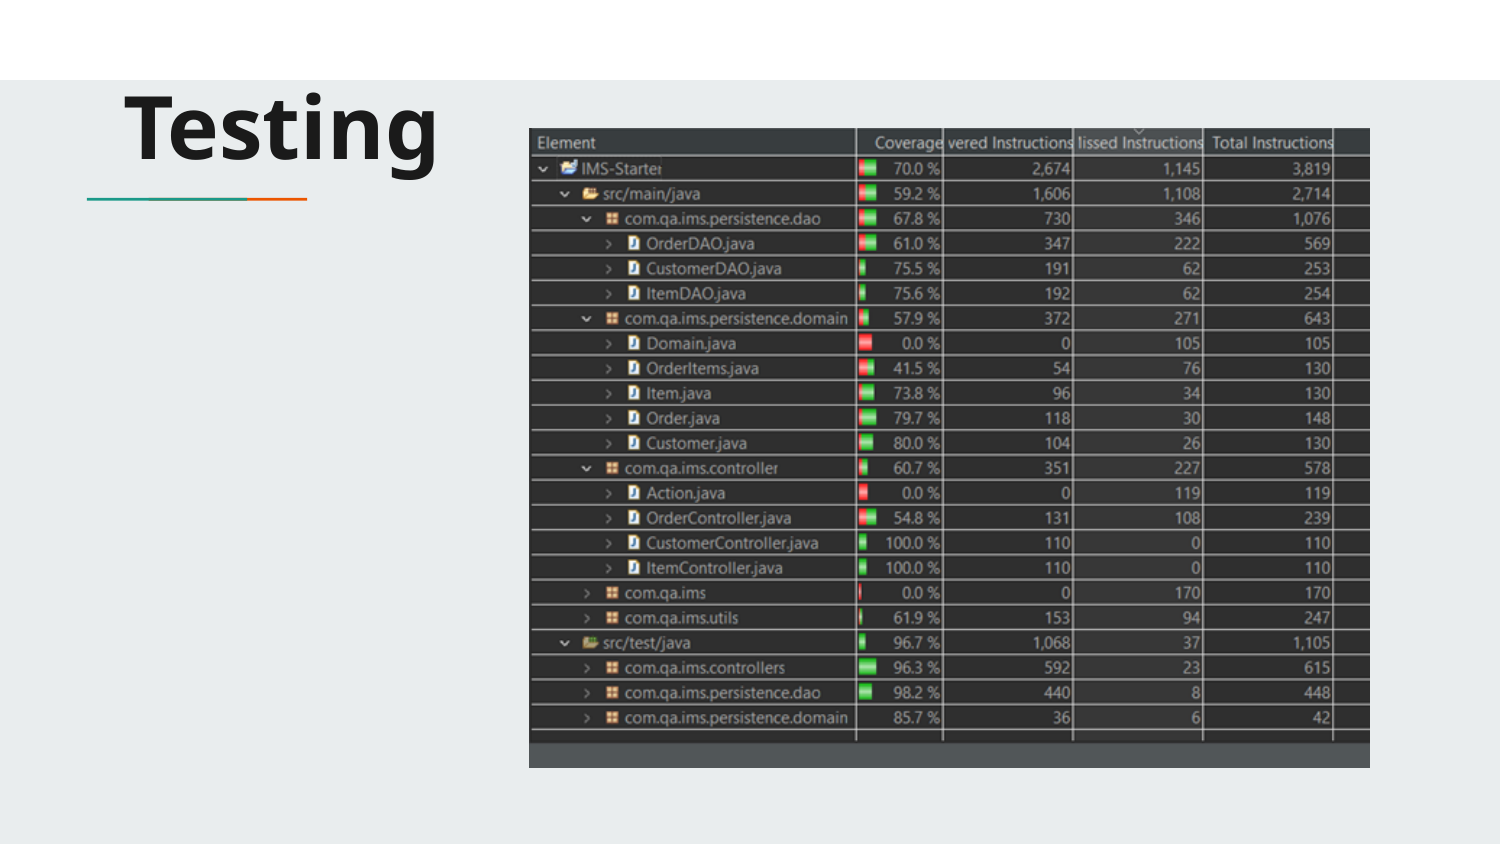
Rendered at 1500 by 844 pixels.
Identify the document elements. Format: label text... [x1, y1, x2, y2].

title Testing [108, 57, 1370, 331]
picture [528, 128, 1370, 768]
